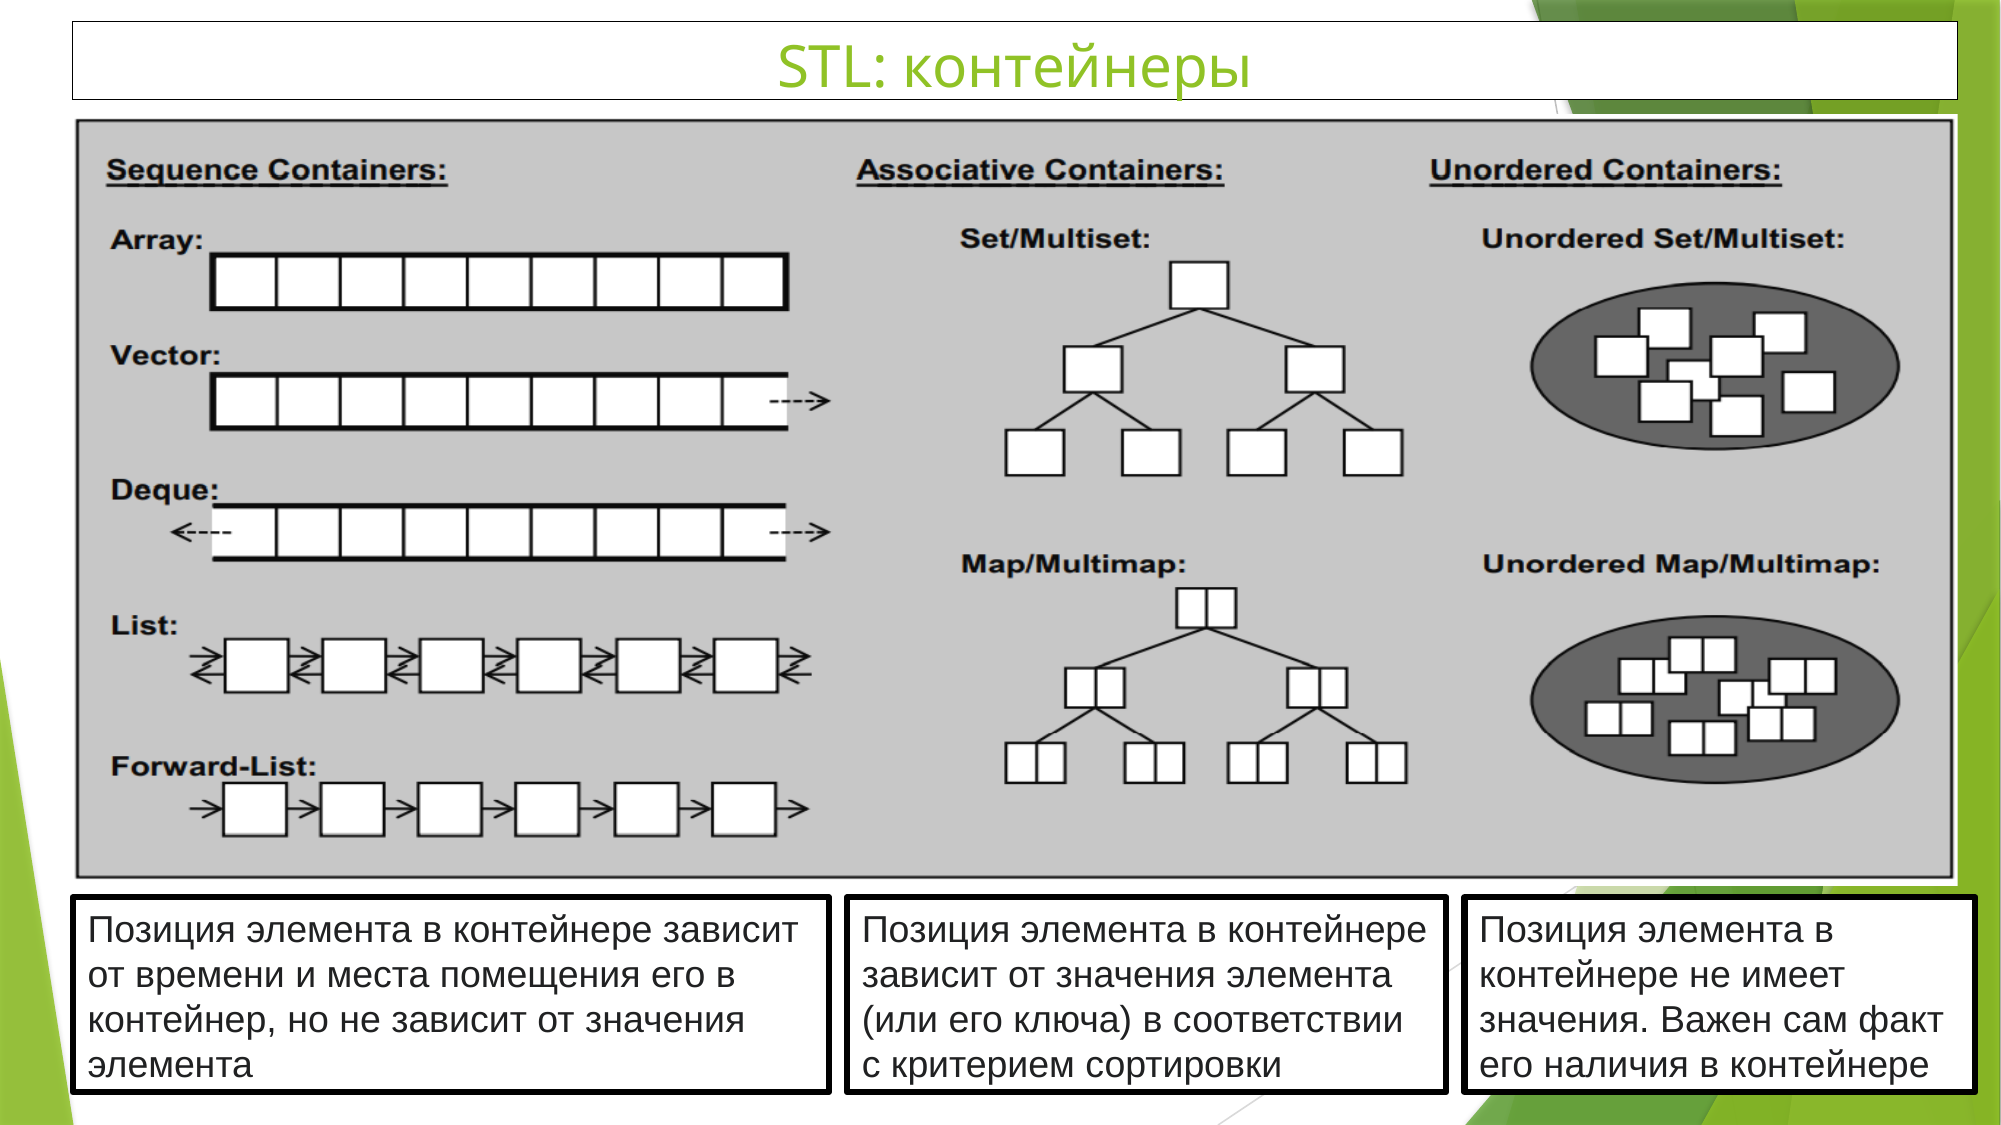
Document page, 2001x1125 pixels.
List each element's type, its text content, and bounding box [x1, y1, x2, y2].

text_box Позиция элемента в контейнере зависит от времени и места помещения его в контейнер, но не зависит от значения элемента [71, 896, 830, 1094]
text_box Позиция элемента в контейнере зависит от значения элемента (или его ключа) в соответствии с критерием сортировки [845, 897, 1448, 1094]
text_box Позиция элемента в контейнере не имеет значения. Важен сам факт его наличия в контейнере [1463, 896, 1977, 1094]
picture [72, 113, 1959, 886]
text_box STL: контейнеры [72, 21, 1958, 100]
